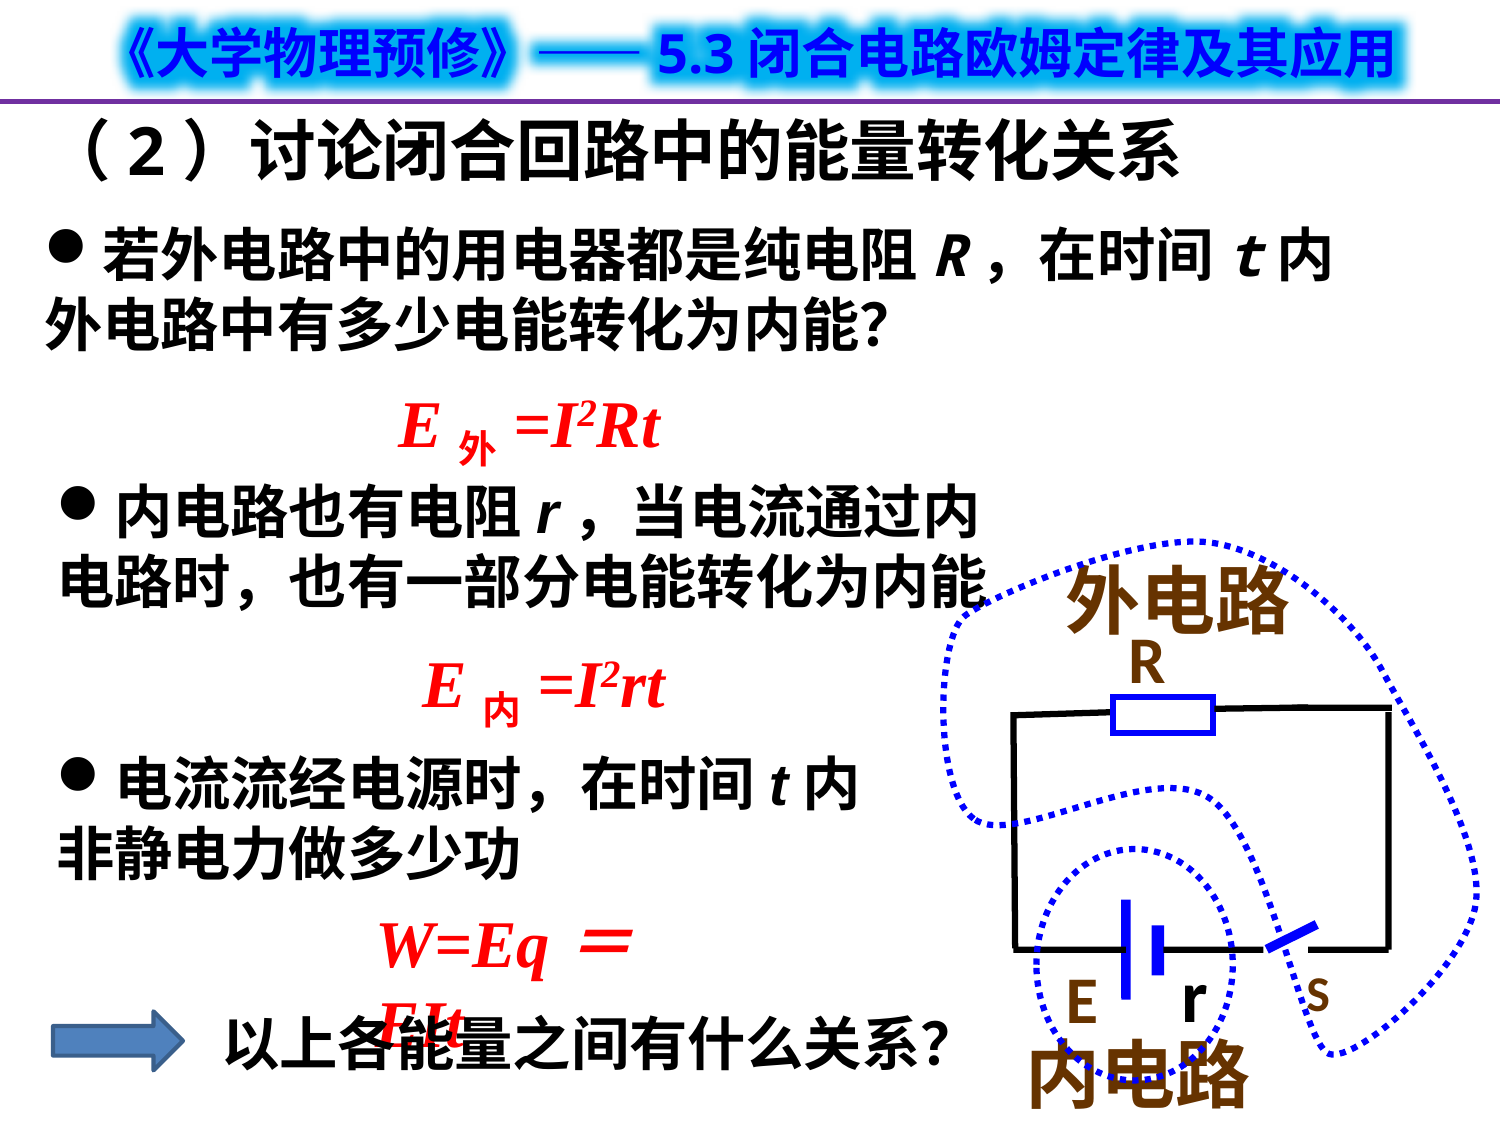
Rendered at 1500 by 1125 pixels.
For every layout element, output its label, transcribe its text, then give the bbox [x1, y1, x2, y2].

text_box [1013, 609, 1417, 1046]
text_box 内电路也有电阻r，当电流通过内电路时，也有一部分电能转化为内能 [41, 467, 1022, 623]
text_box 电流流经电源时，在时间t内非静电力做多少功 [41, 739, 904, 895]
text_box W=Eq＝EIt [360, 893, 739, 999]
text_box 内电路 [1010, 1052, 1286, 1125]
text_box 以上各能量之间有什么关系？ [206, 999, 998, 1085]
text_box [1423, 743, 1477, 993]
text_box E内=I2rt [407, 633, 762, 739]
text_box 外电路 [1050, 545, 1151, 575]
text_box [50, 1009, 186, 1073]
text_box 外电路 [1228, 545, 1326, 601]
text_box （2）讨论闭合回路中的能量转化关系 若外电路中的用电器都是纯电阻R，在时间t内外电路中有多少电能转化为内能？ [29, 101, 1400, 366]
text_box E外=I2Rt [383, 372, 833, 467]
text_box [1073, 1055, 1196, 1081]
text_box [943, 541, 1332, 826]
